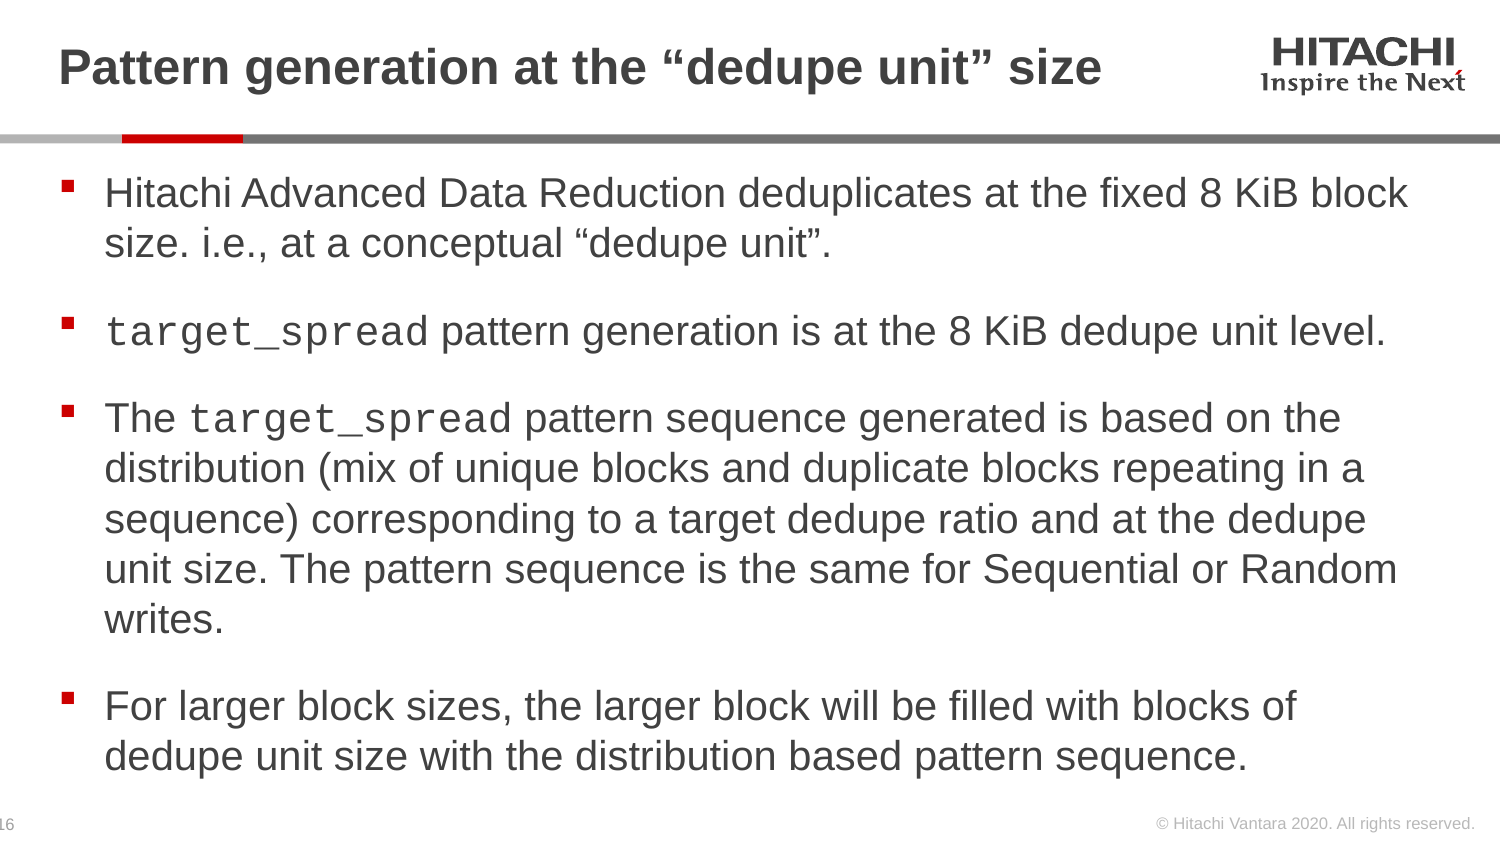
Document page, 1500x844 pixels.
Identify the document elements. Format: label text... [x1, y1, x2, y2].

list Hitachi Advanced Data Reduction deduplicates at the fixed 8 KiB block size. i.e., at a conceptual “dedupe unit”. target_spread pattern generation is at the 8 KiB dedupe unit level. The target_spread pattern sequence generated is based on the distribution (mix of unique blocks and duplicate blocks repeating in a sequence) corresponding to a target dedupe ratio and at the dedupe unit size. The pattern sequence is the same for Sequential or Random writes. For larger block sizes, the larger block will be filled with blocks of dedupe unit size with the distribution based pattern sequence. [43, 158, 1452, 844]
text_box [215, 274, 488, 341]
title Pattern generation at the “dedupe unit” size [43, 8, 1200, 129]
